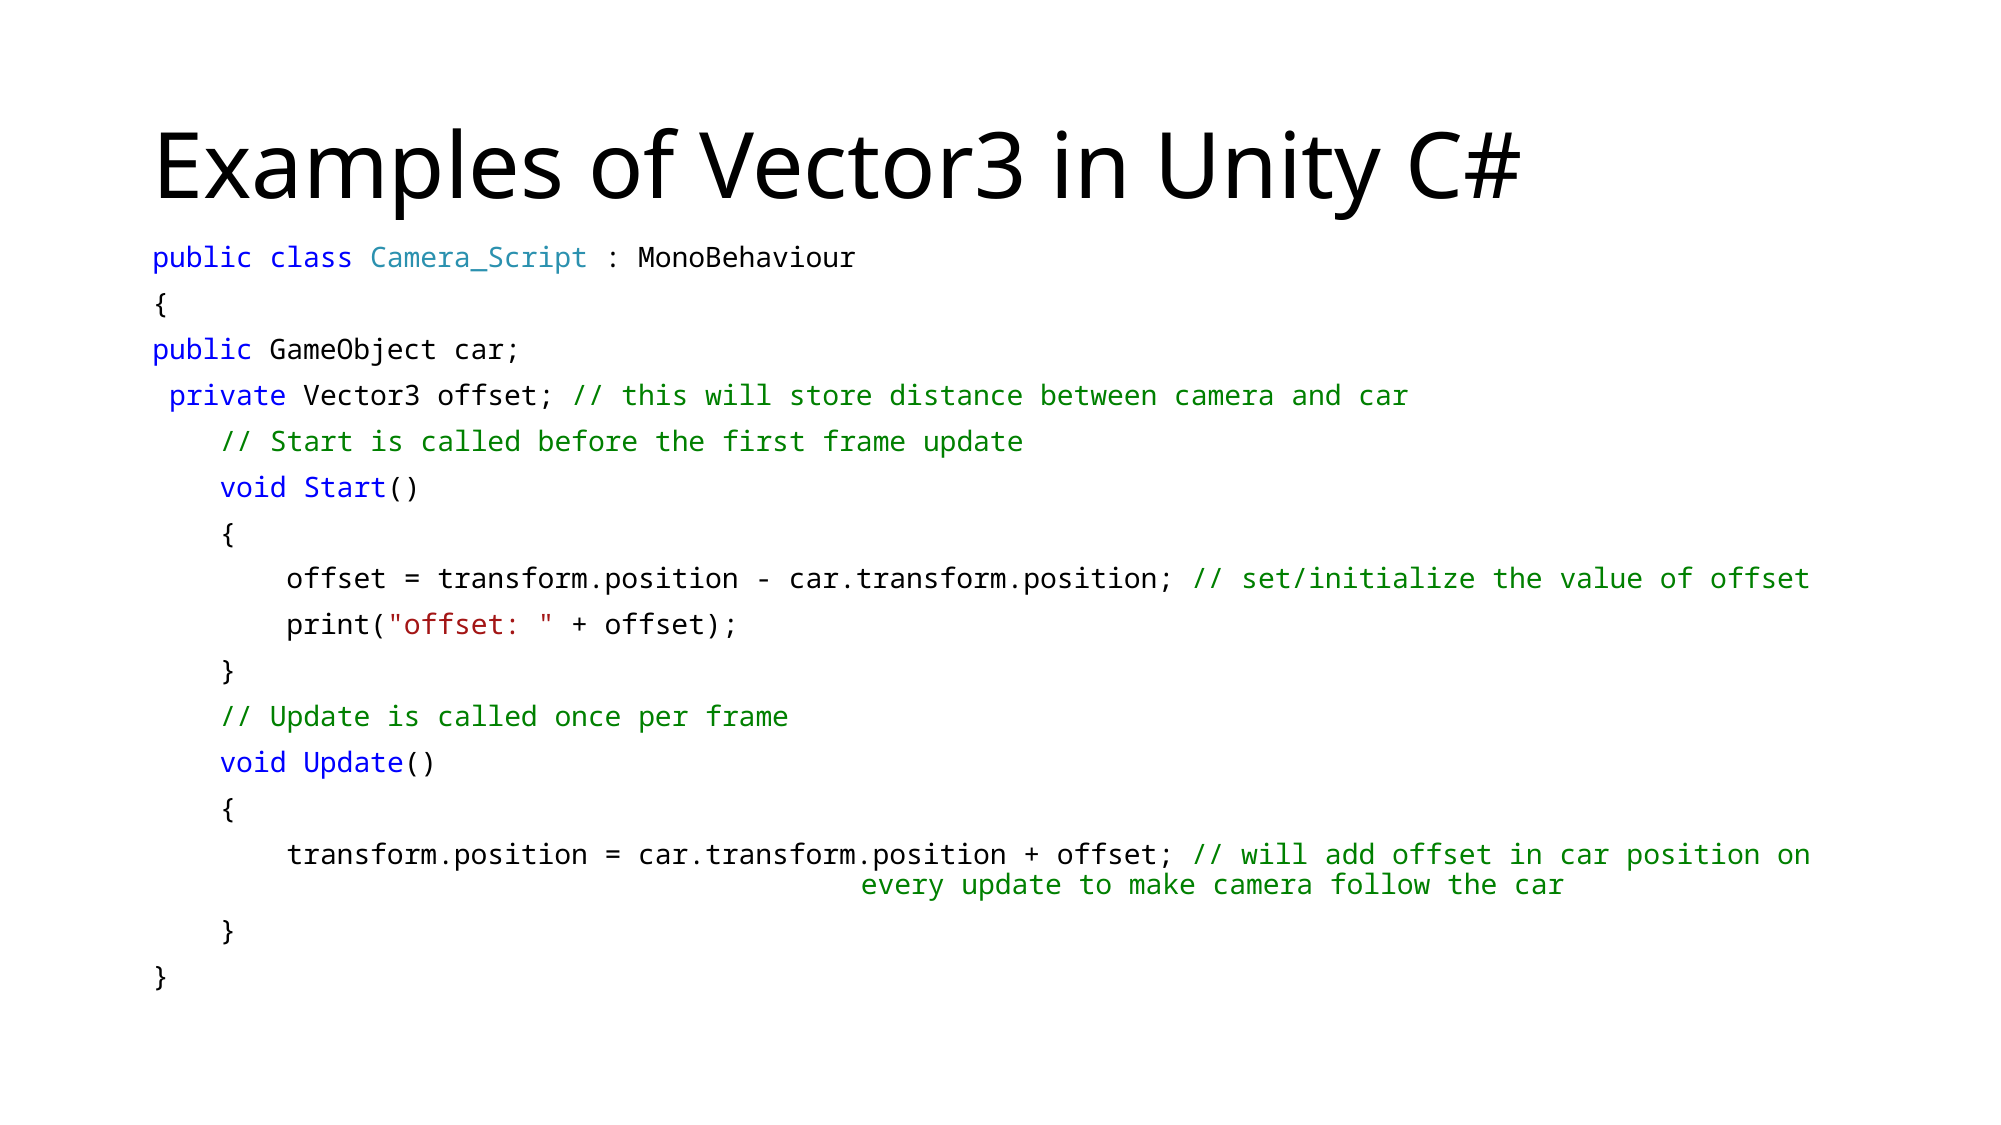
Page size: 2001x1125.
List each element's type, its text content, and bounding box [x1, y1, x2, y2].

list public class Camera_Script : MonoBehaviour { public GameObject car; private Vector3 offset; // this will store distance between camera and car // Start is called before the first frame update void Start() { offset = transform.position - car.transform.position; // set/initialize the value of offset print("offset: " + offset); } // Update is called once per frame void Update() { transform.position = car.transform.position + offset; // will add offset in car position on every update to make camera follow the car } } [137, 236, 1863, 1014]
title Examples of Vector3 in Unity C# [137, 59, 1863, 236]
